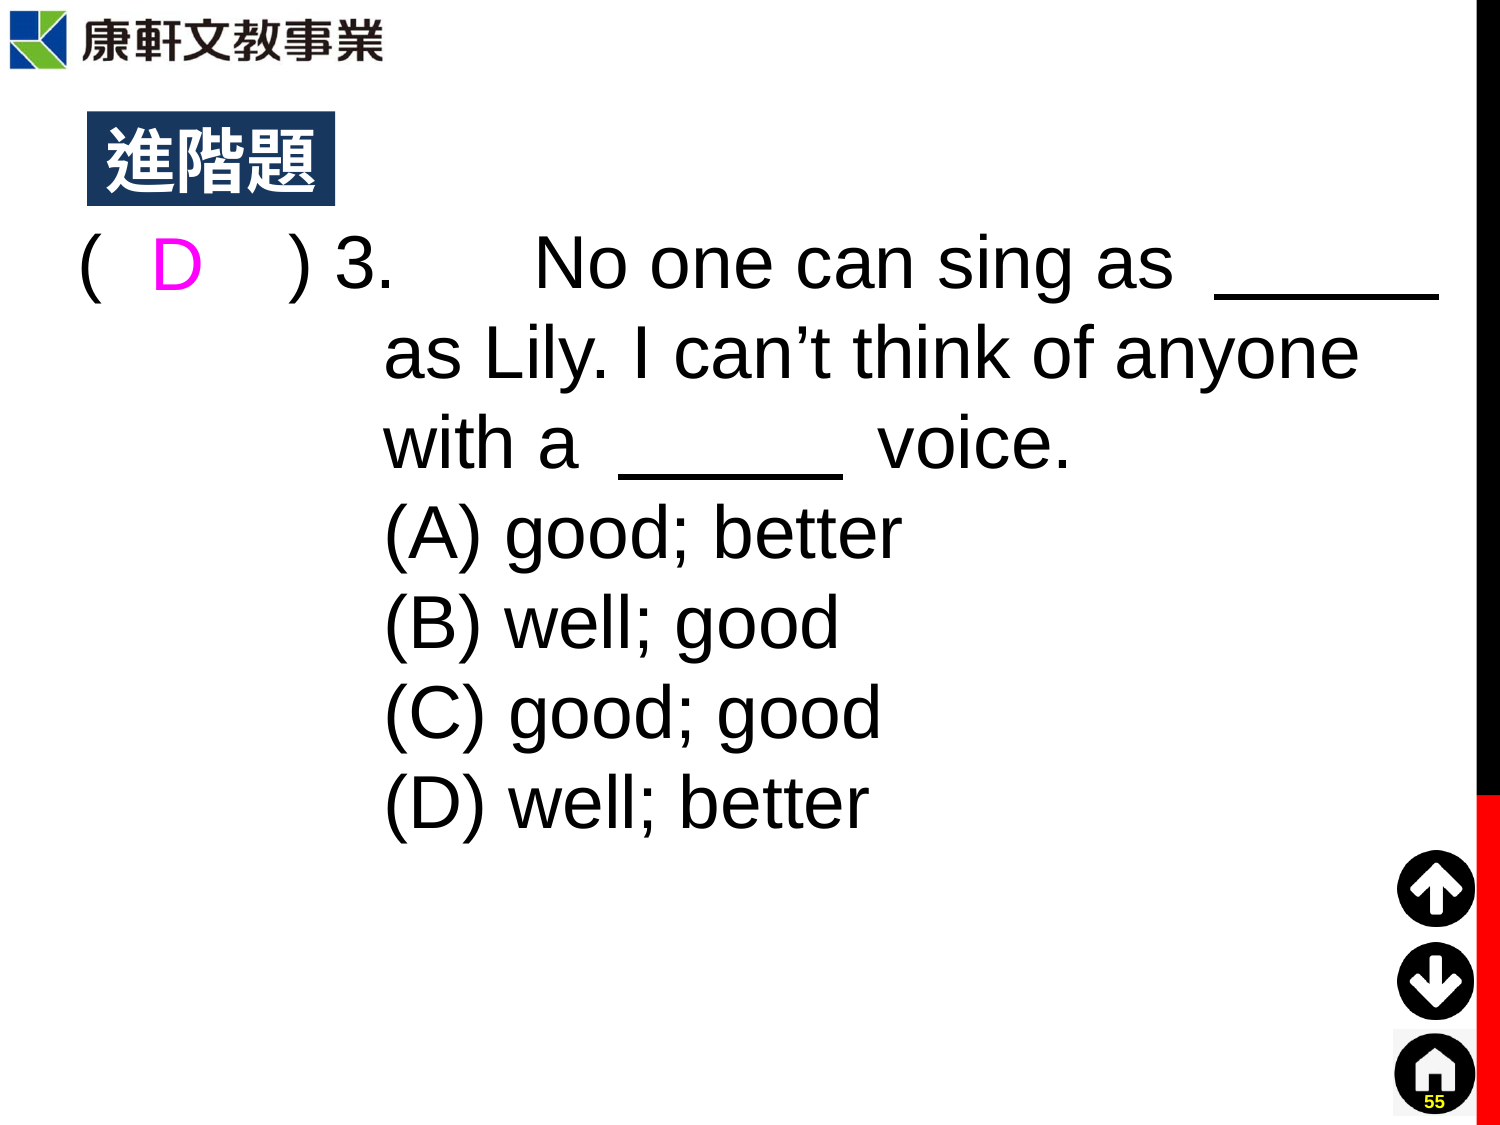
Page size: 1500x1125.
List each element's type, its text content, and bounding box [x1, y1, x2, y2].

picture [1396, 942, 1475, 1020]
text_box D [107, 223, 249, 314]
text_box 進階題 [85, 109, 337, 206]
picture [1397, 850, 1475, 928]
picture [8, 9, 387, 70]
picture [1393, 1029, 1476, 1116]
text_box ( ) 3. No one can sing as as Lily. I can’t think of anyone with a voice. (A) good; better (B) well; good (C) good; good (D) well; better [58, 206, 1477, 852]
